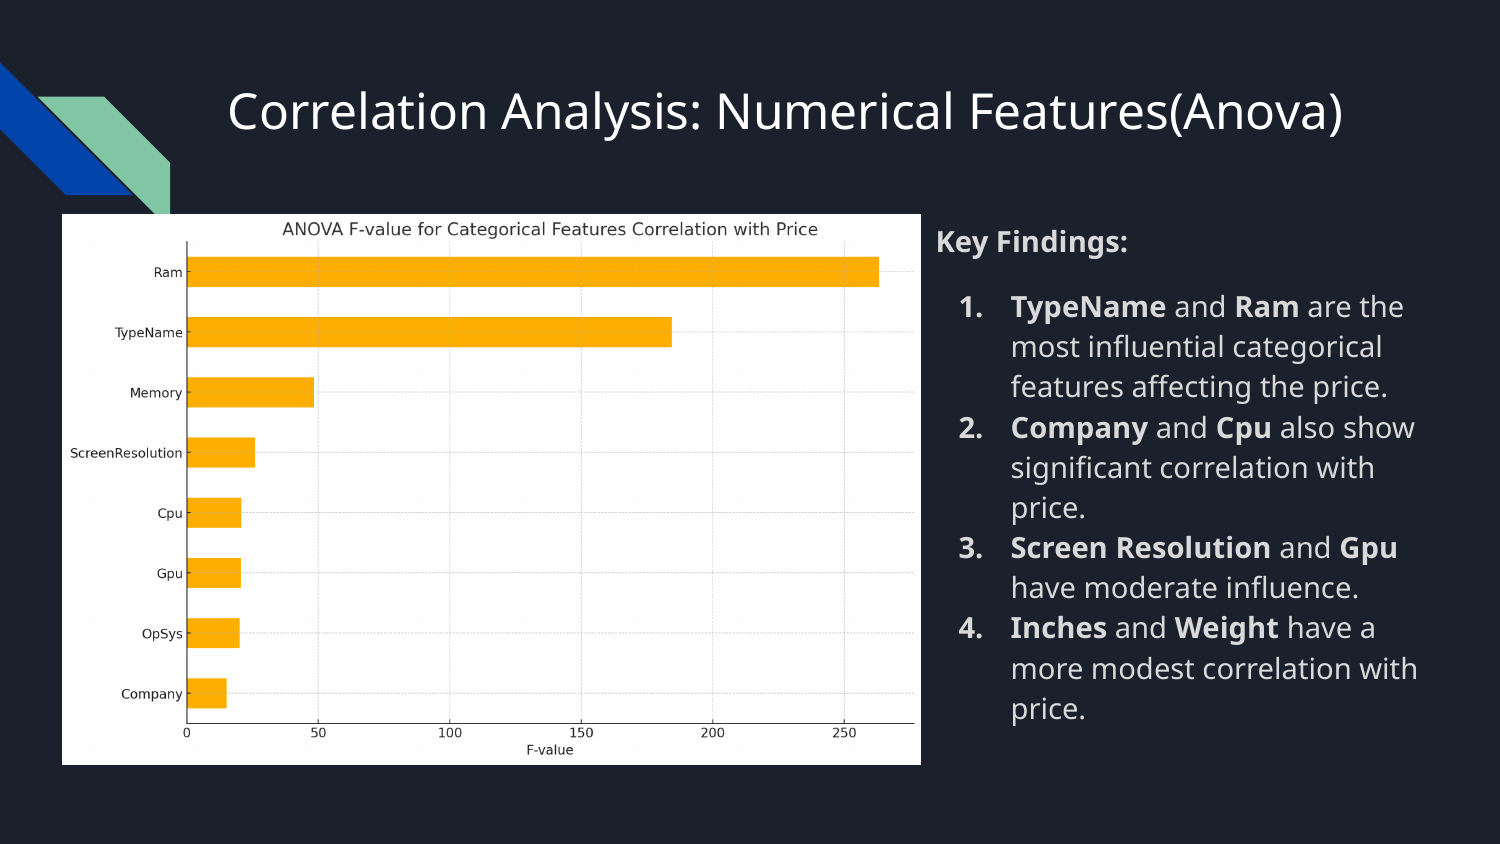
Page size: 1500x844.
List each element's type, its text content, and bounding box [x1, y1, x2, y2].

title Correlation Analysis: Numerical Features(Anova) [212, 64, 1368, 213]
text_box Key Findings: TypeName and Ram are the most influential categorical features affecting the price. Company and Cpu also show significant correlation with price. Screen Resolution and Gpu have moderate influence. Inches and Weight have a more modest correlation with price. [920, 203, 1467, 735]
picture [62, 214, 921, 765]
